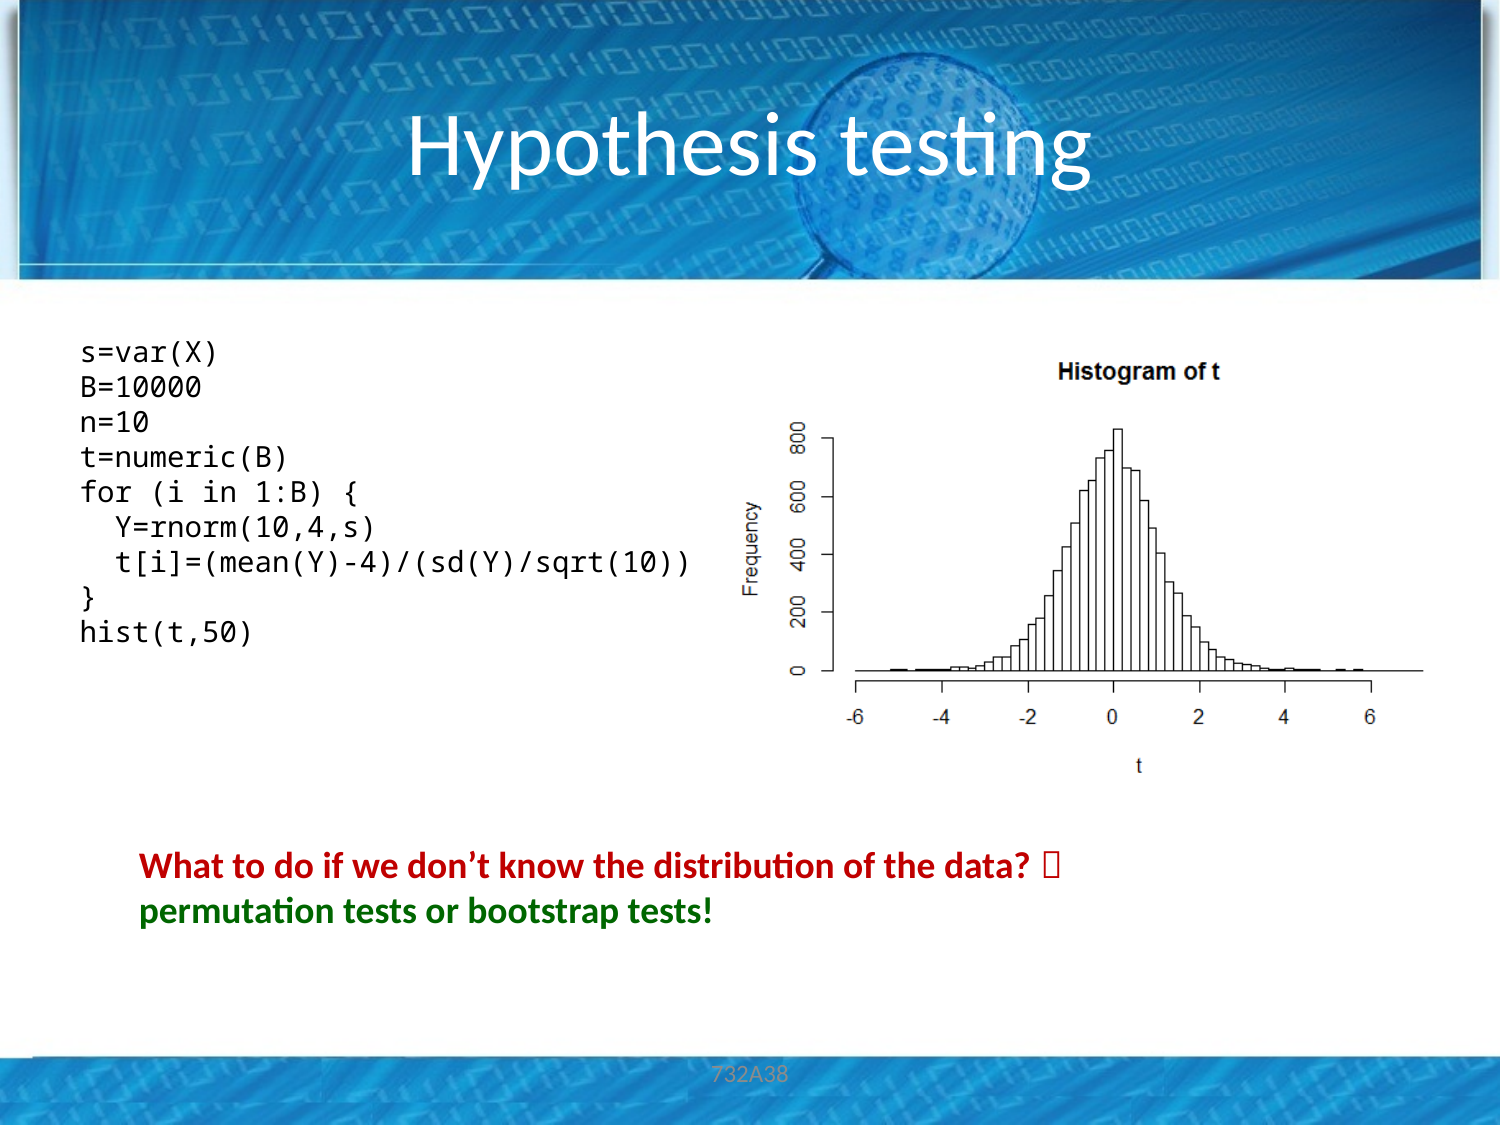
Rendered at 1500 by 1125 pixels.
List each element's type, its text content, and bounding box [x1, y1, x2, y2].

text_box What to do if we don’t know the distribution of the data?  permutation tests or bootstrap tests! [123, 834, 1176, 939]
title Hypothesis testing [75, 45, 1425, 233]
text_box s=var(X) B=10000 n=10 t=numeric(B) for (i in 1:B) { Y=rnorm(10,4,s) t[i]=(mean(Y)-4)/(sd(Y)/sqrt(10)) } hist(t,50) [64, 326, 730, 656]
picture [0, 0, 1500, 1125]
footer 732A38 [512, 1042, 988, 1103]
